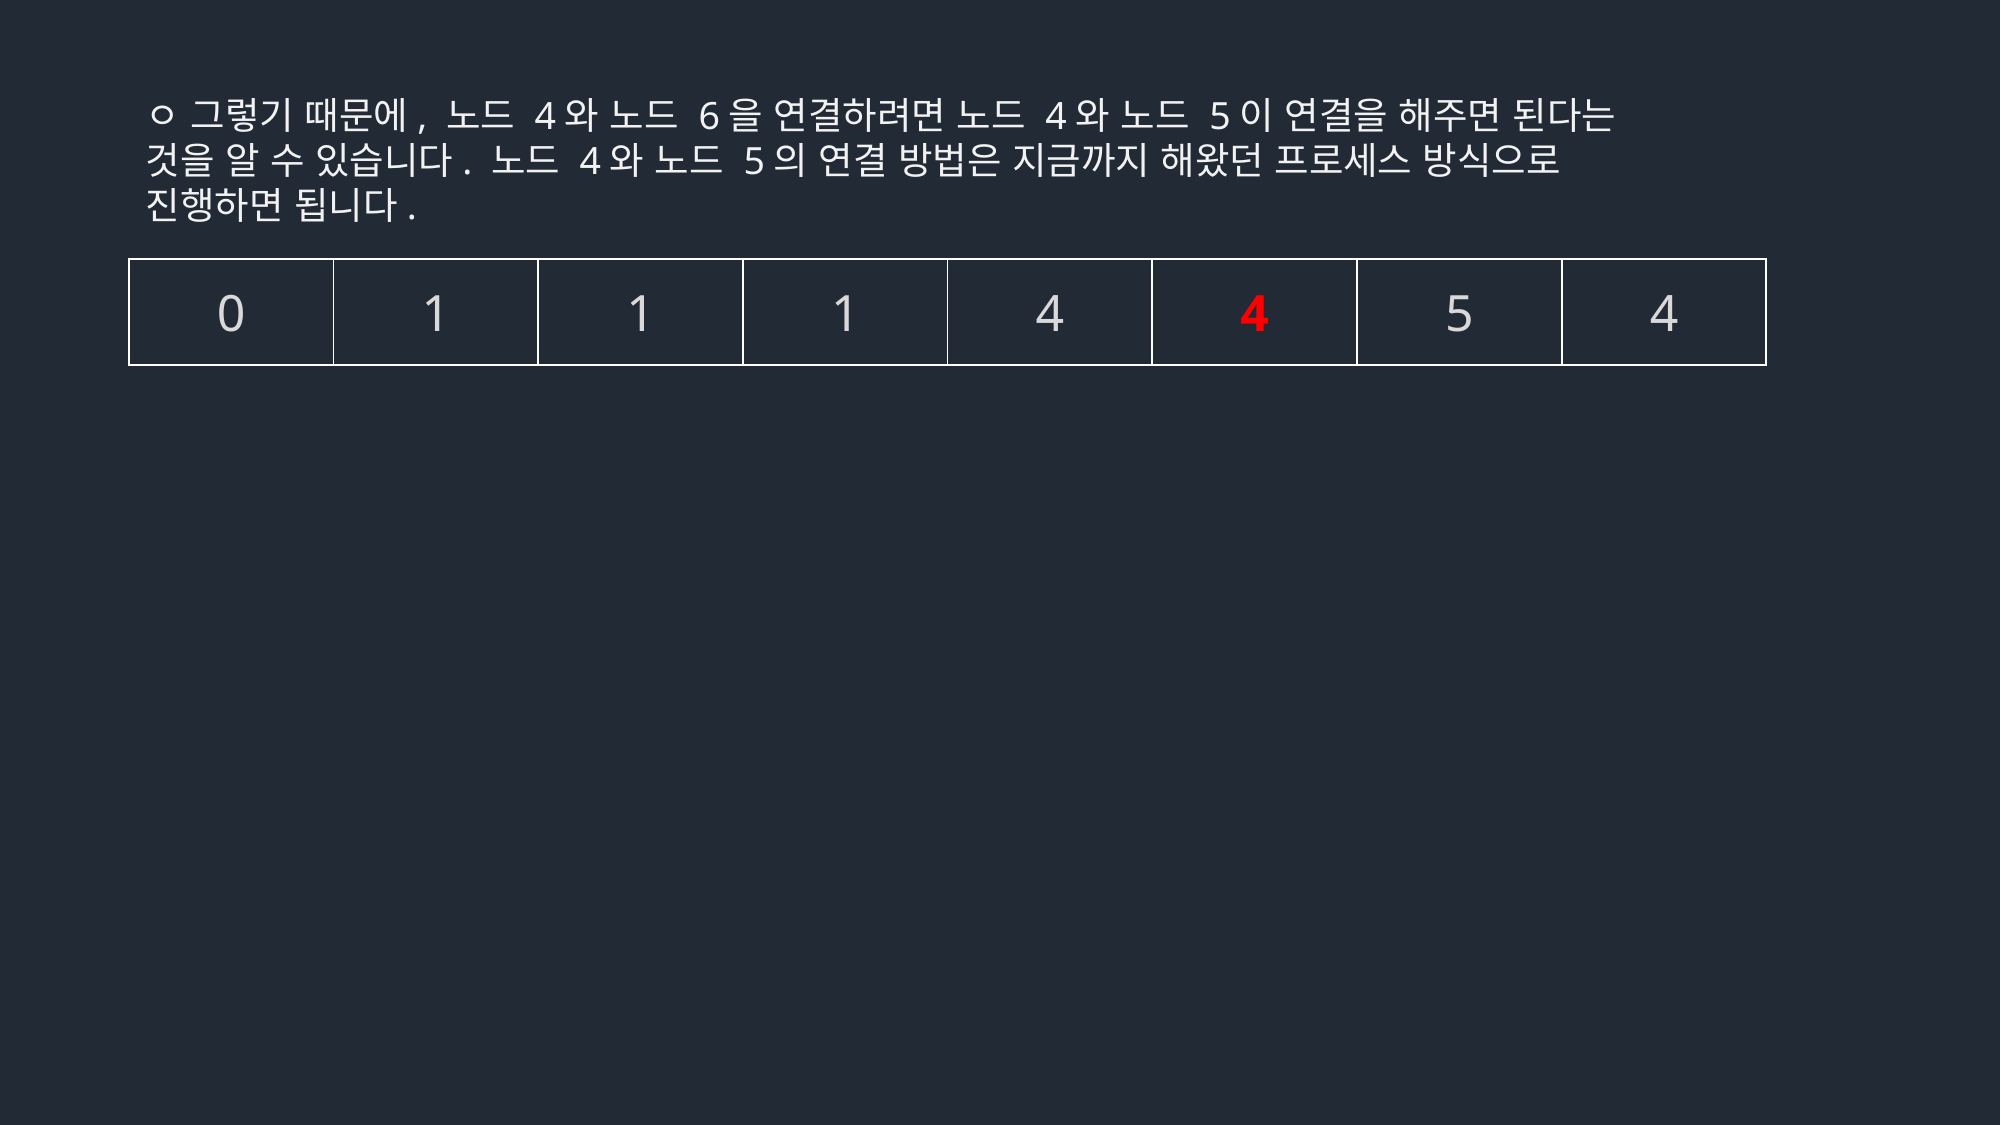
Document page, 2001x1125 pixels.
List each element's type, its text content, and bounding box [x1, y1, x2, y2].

table_header 0 [130, 260, 333, 364]
table_header 4 [1563, 260, 1765, 364]
text_box ㅇ 그렇기 때문에, 노드 4와 노드 6을 연결하려면 노드 4와 노드 5이 연결을 해주면 된다는 것을 알 수 있습니다. 노드 4와 노드 5의 연결 방법은 지금까지 해왔던 프로세스 방식으로 진행하면 됩니다. [131, 84, 1683, 235]
table_header 1 [539, 260, 742, 364]
table_header 4 [948, 260, 1151, 364]
table_header 1 [334, 260, 537, 364]
table_header 1 [744, 260, 947, 364]
table_header 5 [1358, 260, 1561, 364]
table_header 4 [1153, 260, 1356, 364]
